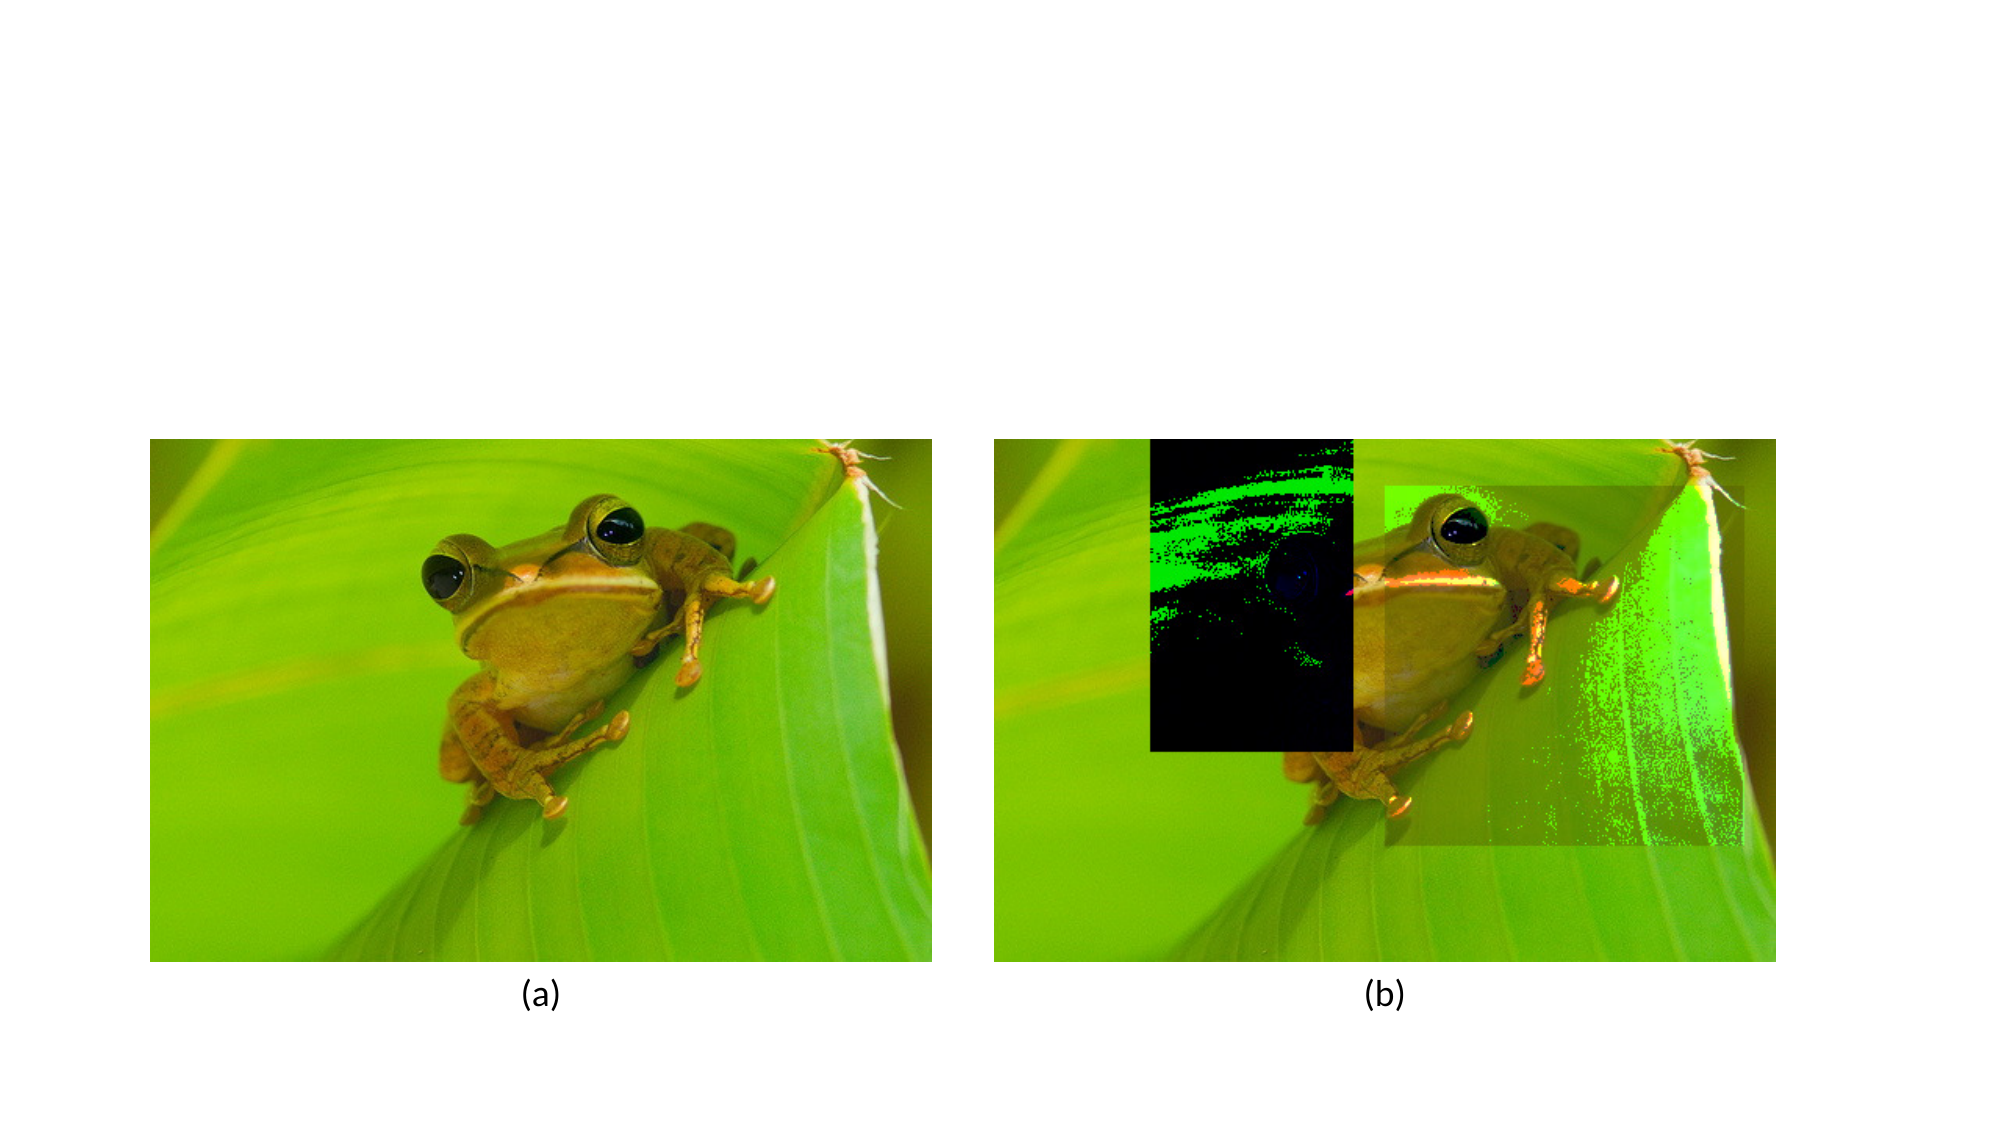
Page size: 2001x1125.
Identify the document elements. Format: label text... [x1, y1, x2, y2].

text_box (b) [1278, 962, 1491, 1022]
picture [994, 439, 1776, 962]
text_box (a) [434, 962, 647, 1022]
picture [150, 439, 932, 962]
